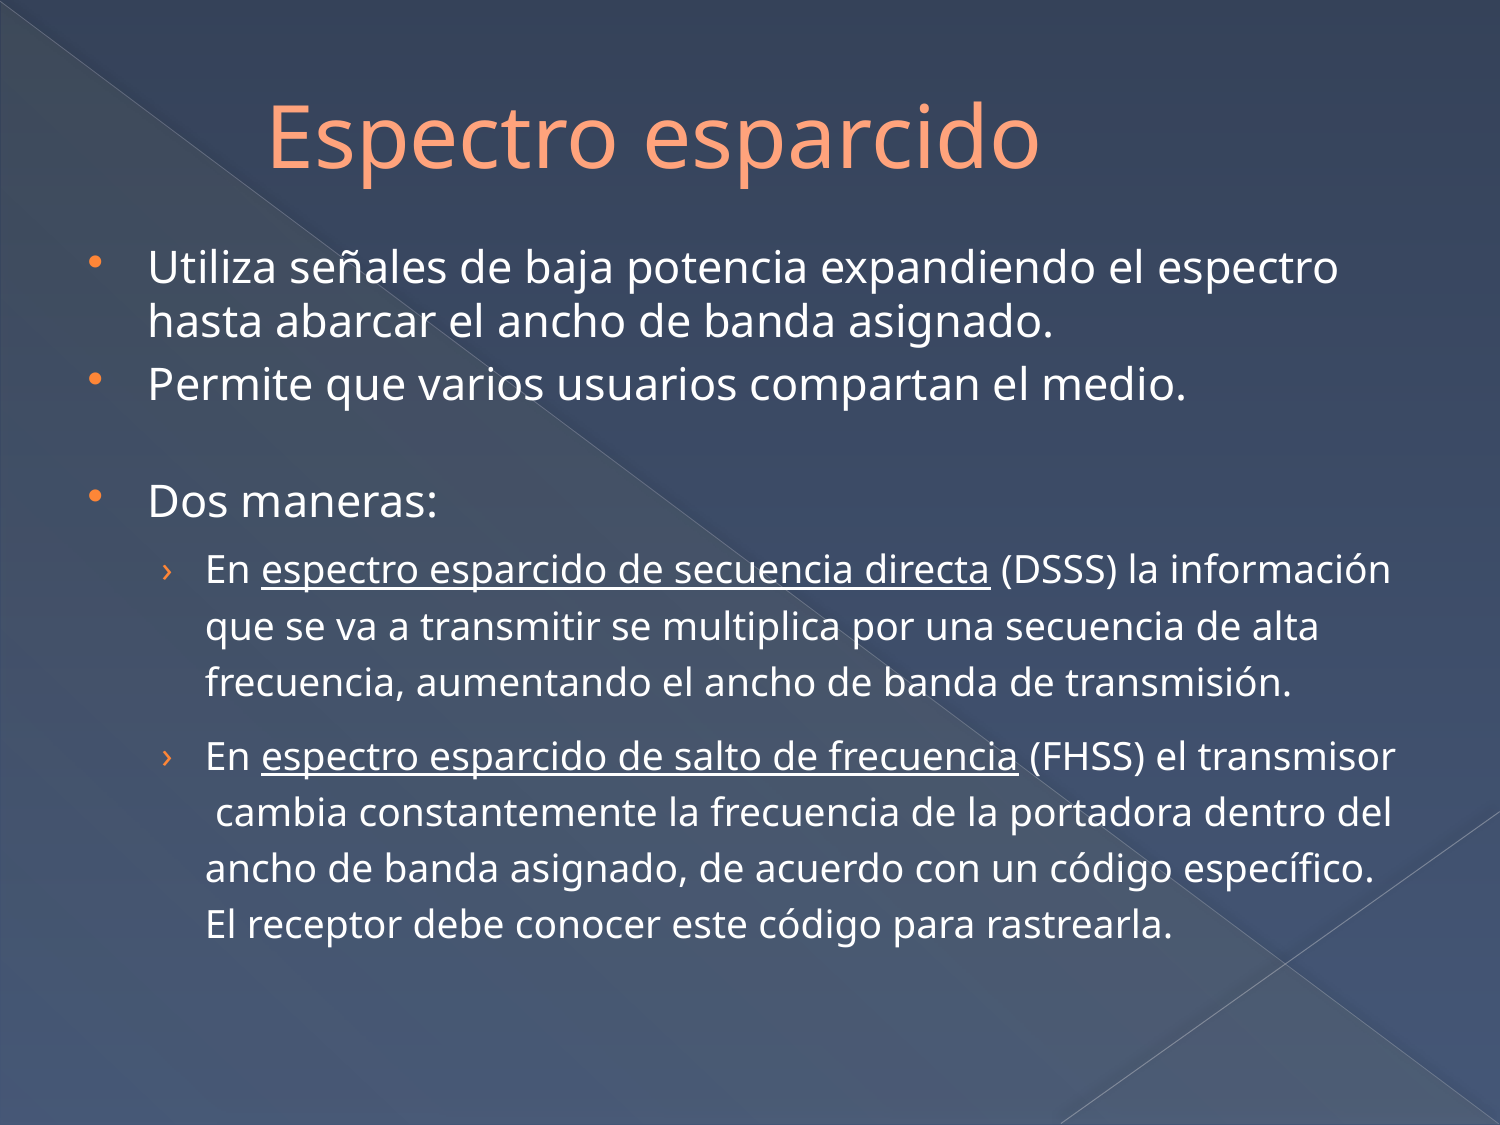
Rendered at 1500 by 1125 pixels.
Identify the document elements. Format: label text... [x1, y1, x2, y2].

list Utiliza señales de baja potencia expandiendo el espectro hasta abarcar el ancho de banda asignado. Permite que varios usuarios compartan el medio. Dos maneras: En espectro esparcido de secuencia directa (DSSS) la información que se va a transmitir se multiplica por una secuencia de alta frecuencia, aumentando el ancho de banda de transmisión. En espectro esparcido de salto de frecuencia (FHSS) el transmisor cambia constantemente la frecuencia de la portadora dentro del ancho de banda asignado, de acuerdo con un código específico. El receptor debe conocer este código para rastrearla. [64, 231, 1415, 1071]
title Espectro esparcido [171, 19, 1500, 249]
